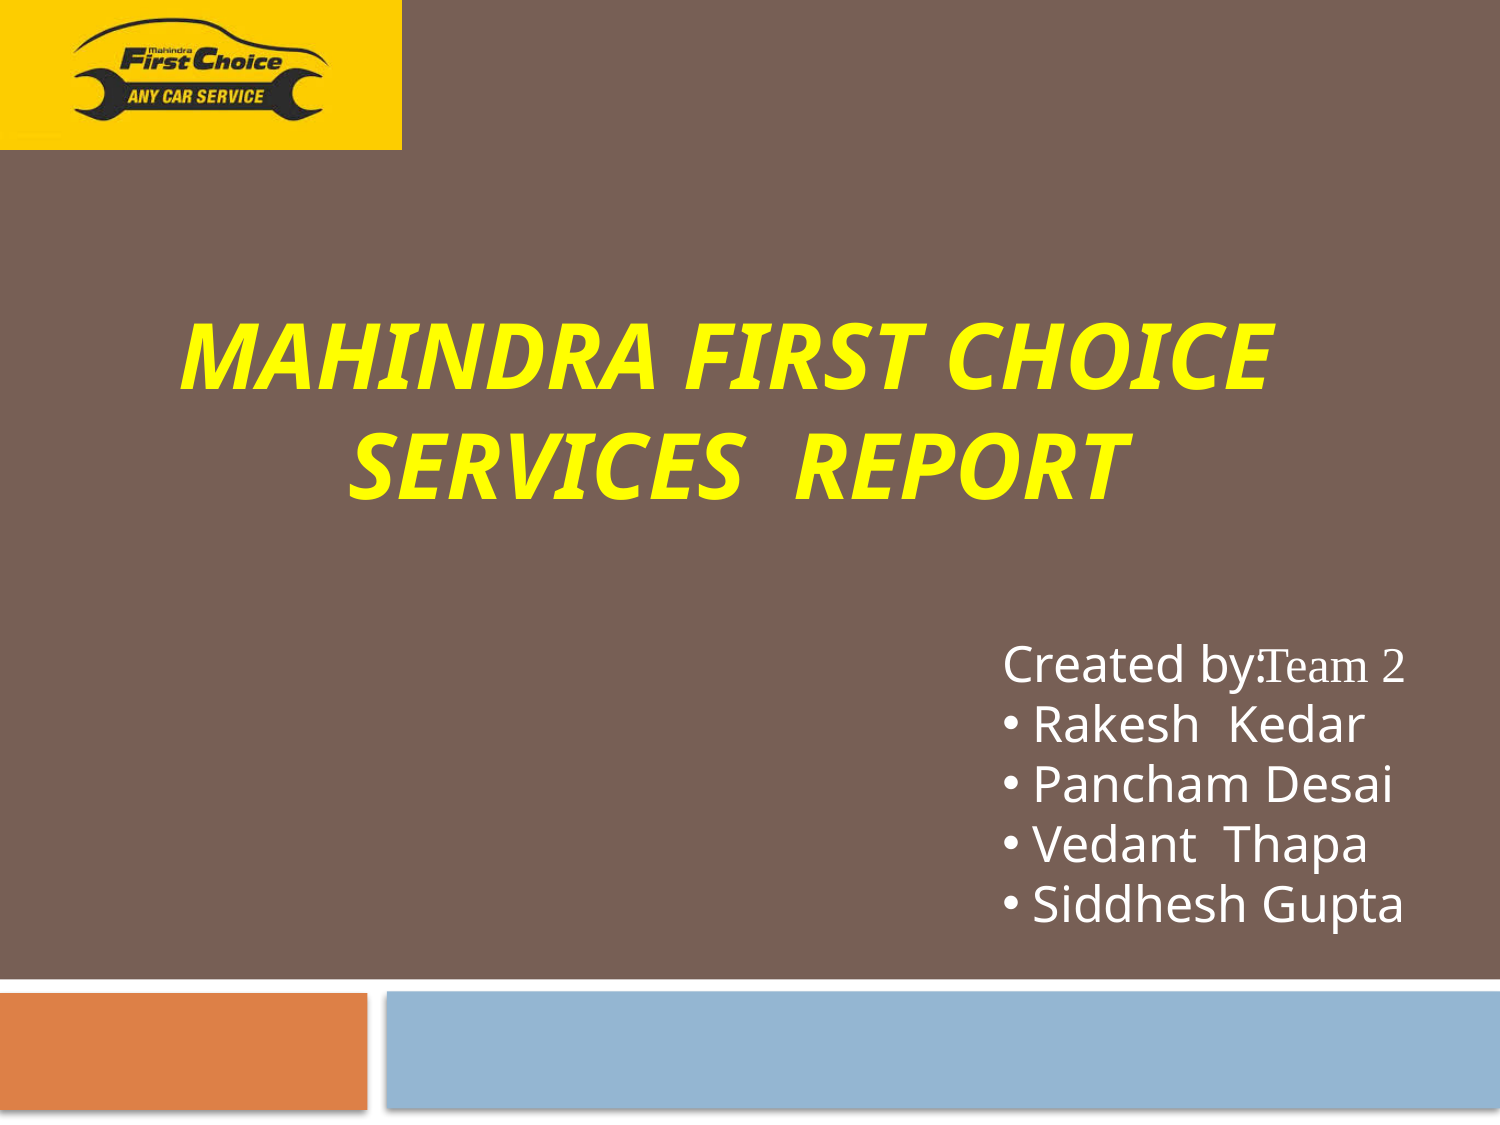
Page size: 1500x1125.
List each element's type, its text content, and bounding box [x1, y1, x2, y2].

title Mahindra First Choice Services Report [125, 299, 1375, 525]
picture [0, 0, 403, 151]
text_box Created by: Rakesh Kedar Pancham Desai Vedant Thapa Siddhesh Gupta [987, 624, 1500, 985]
text_box Team 2 [1243, 624, 1500, 700]
